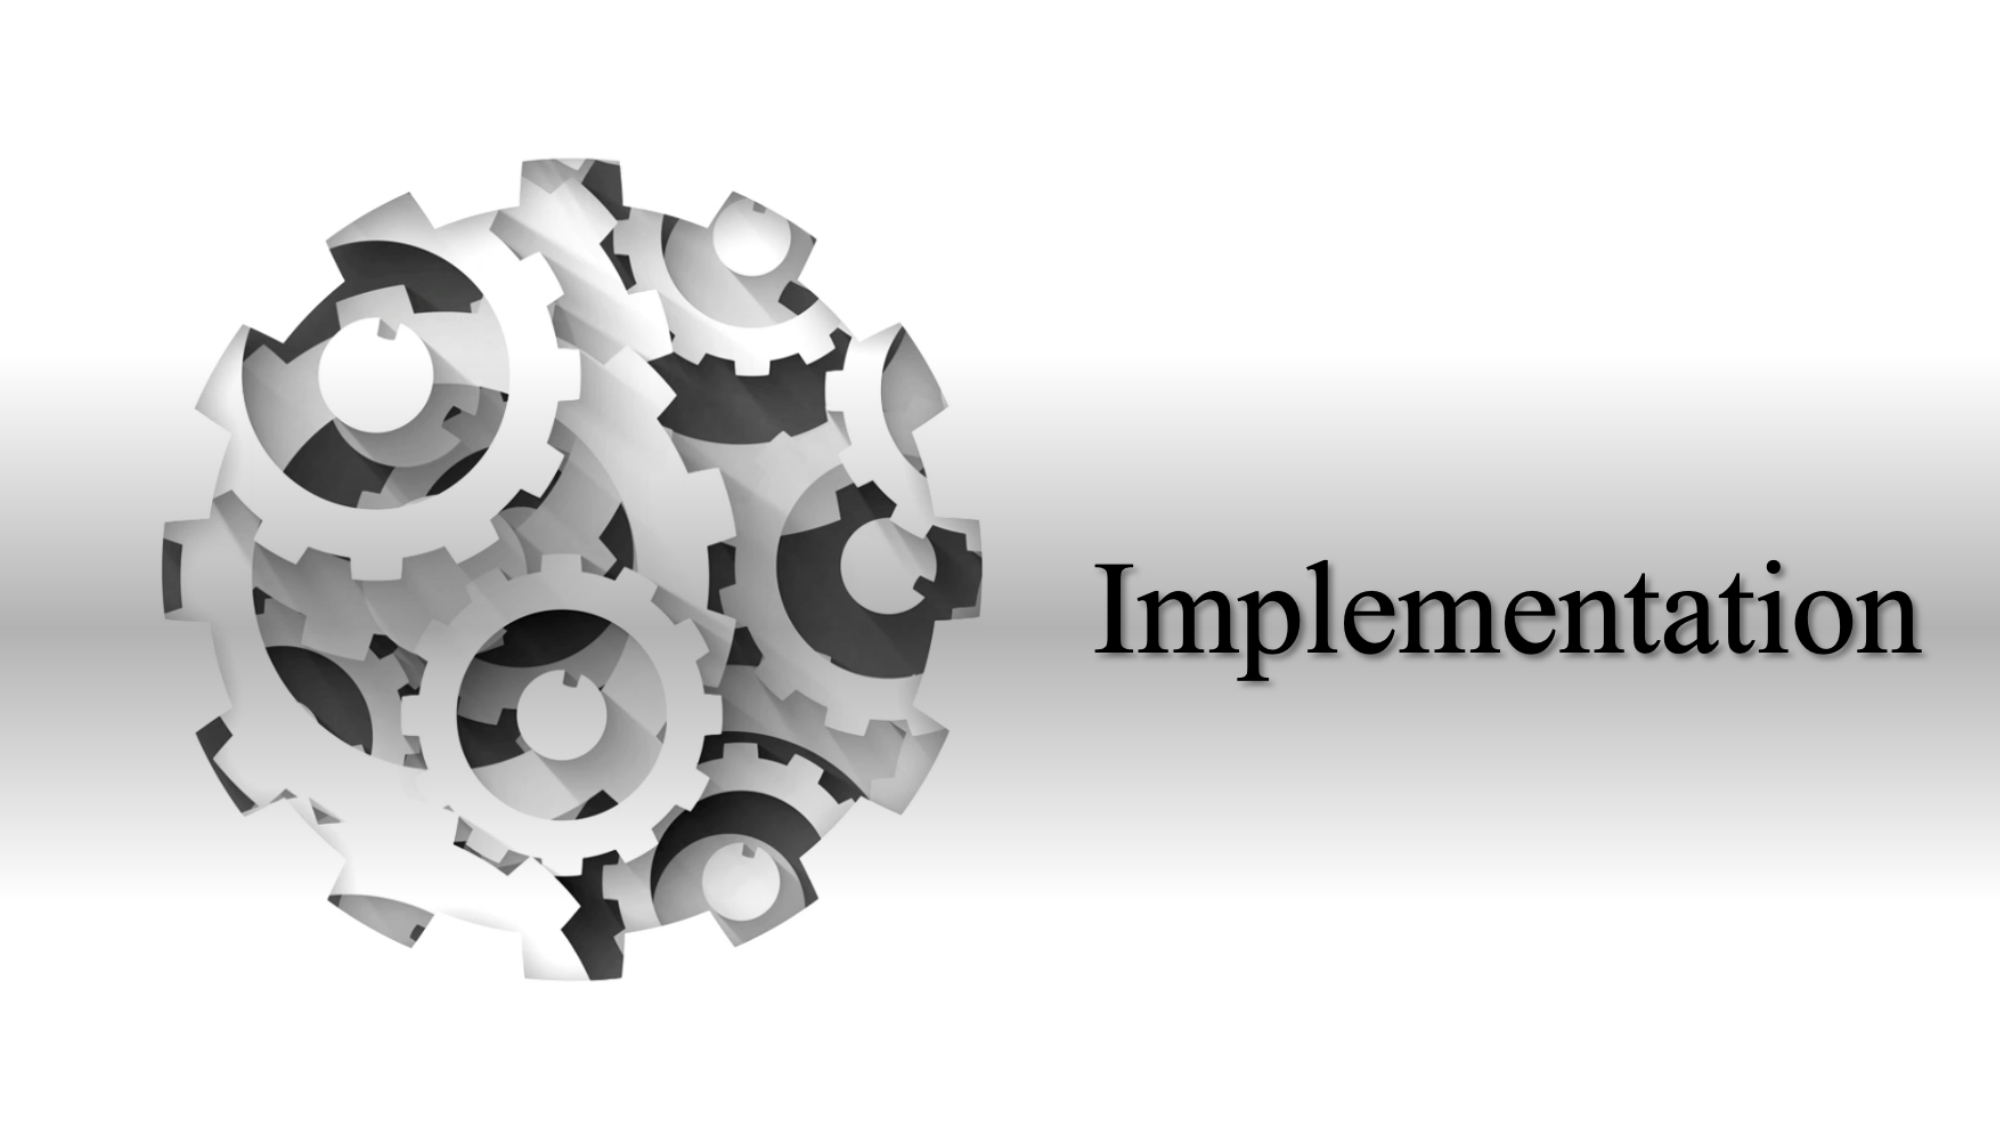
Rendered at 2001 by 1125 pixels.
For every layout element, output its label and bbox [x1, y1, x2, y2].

list [0, 0, 2000, 1125]
